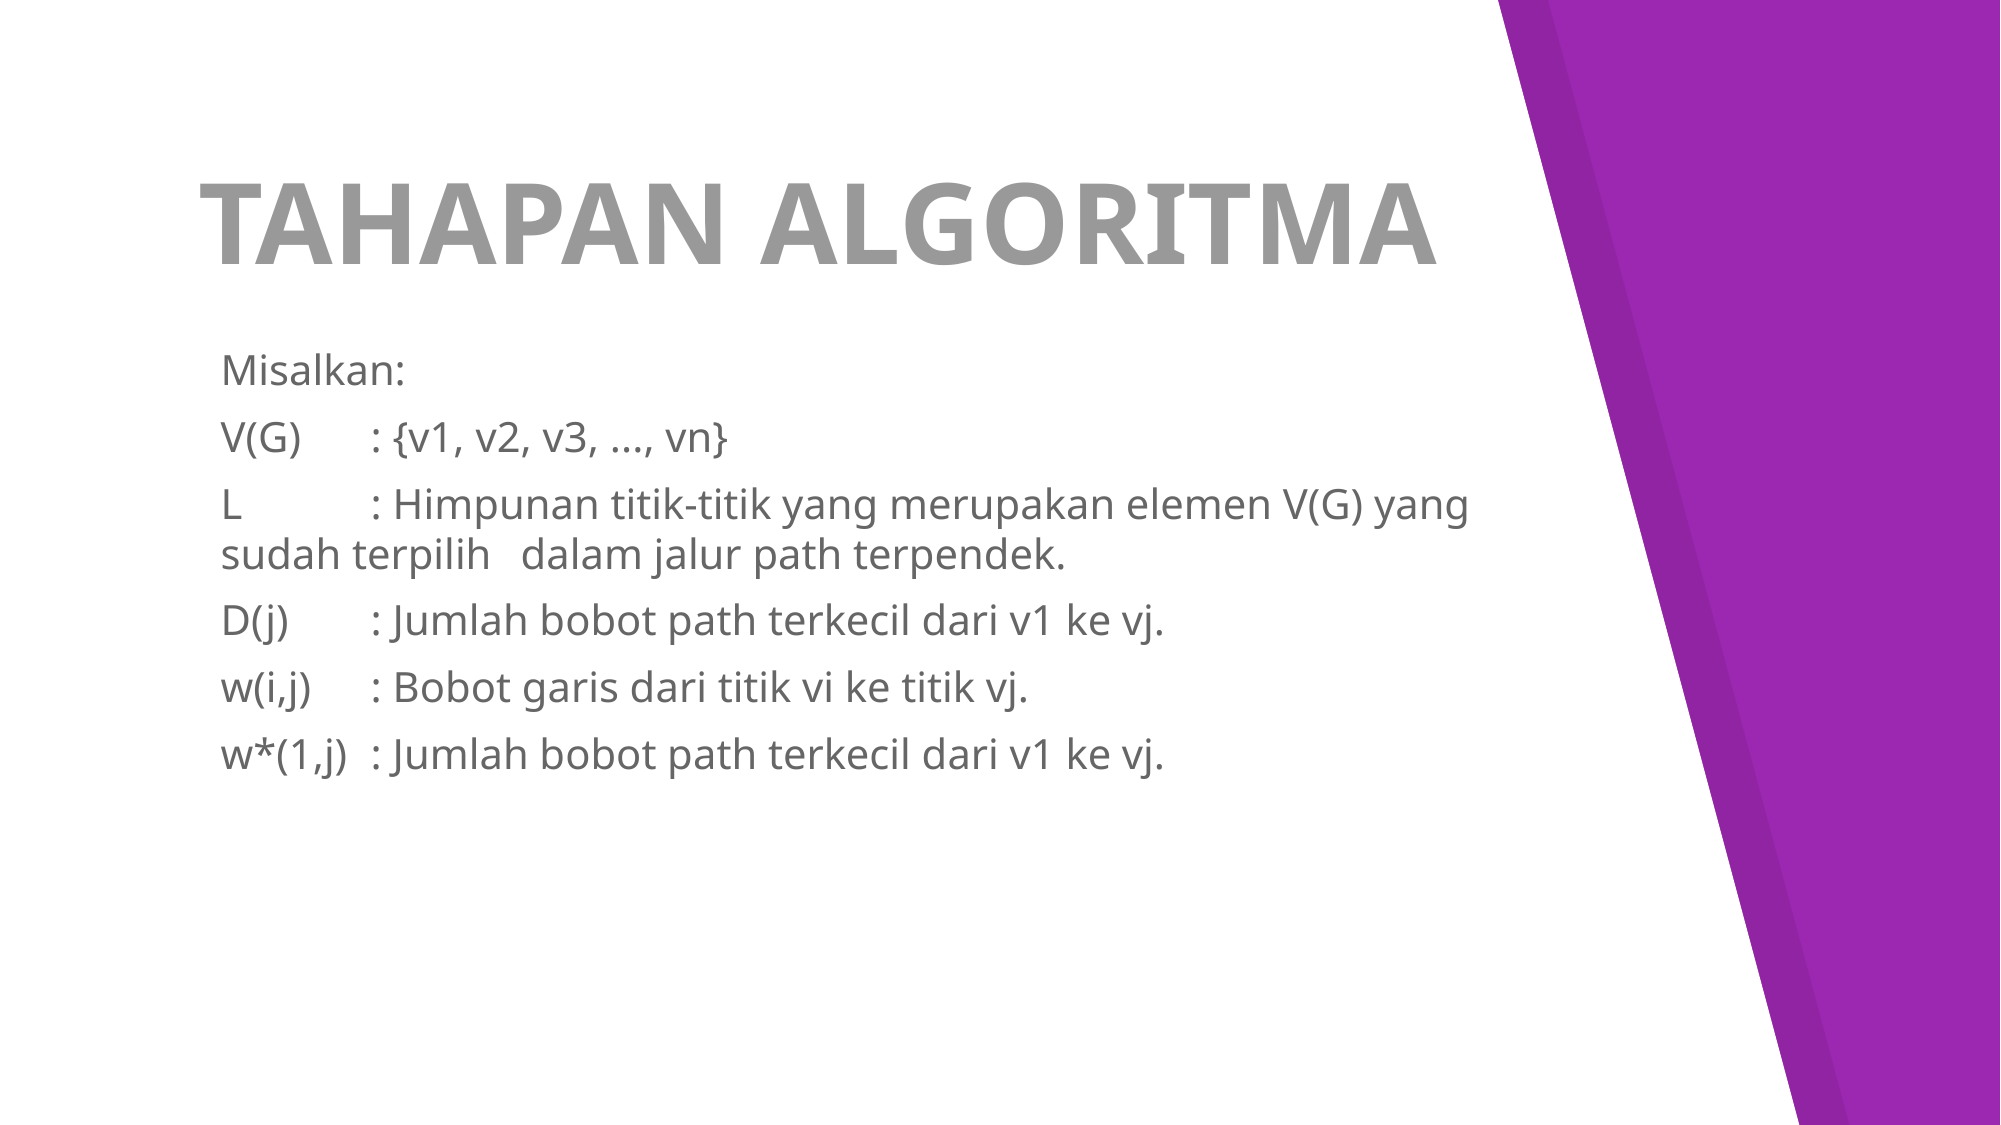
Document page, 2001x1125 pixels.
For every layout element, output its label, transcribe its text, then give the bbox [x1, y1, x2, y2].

list Misalkan: V(G) : {v1, v2, v3, ..., vn} L : Himpunan titik-titik yang merupakan elemen V(G) yang sudah terpilih dalam jalur path terpendek. D(j) : Jumlah bobot path terkecil dari v1 ke vj. w(i,j) : Bobot garis dari titik vi ke titik vj. w*(1,j) : Jumlah bobot path terkecil dari v1 ke vj. [183, 329, 1570, 964]
title TAHAPAN ALGORITMA [183, 141, 1531, 302]
